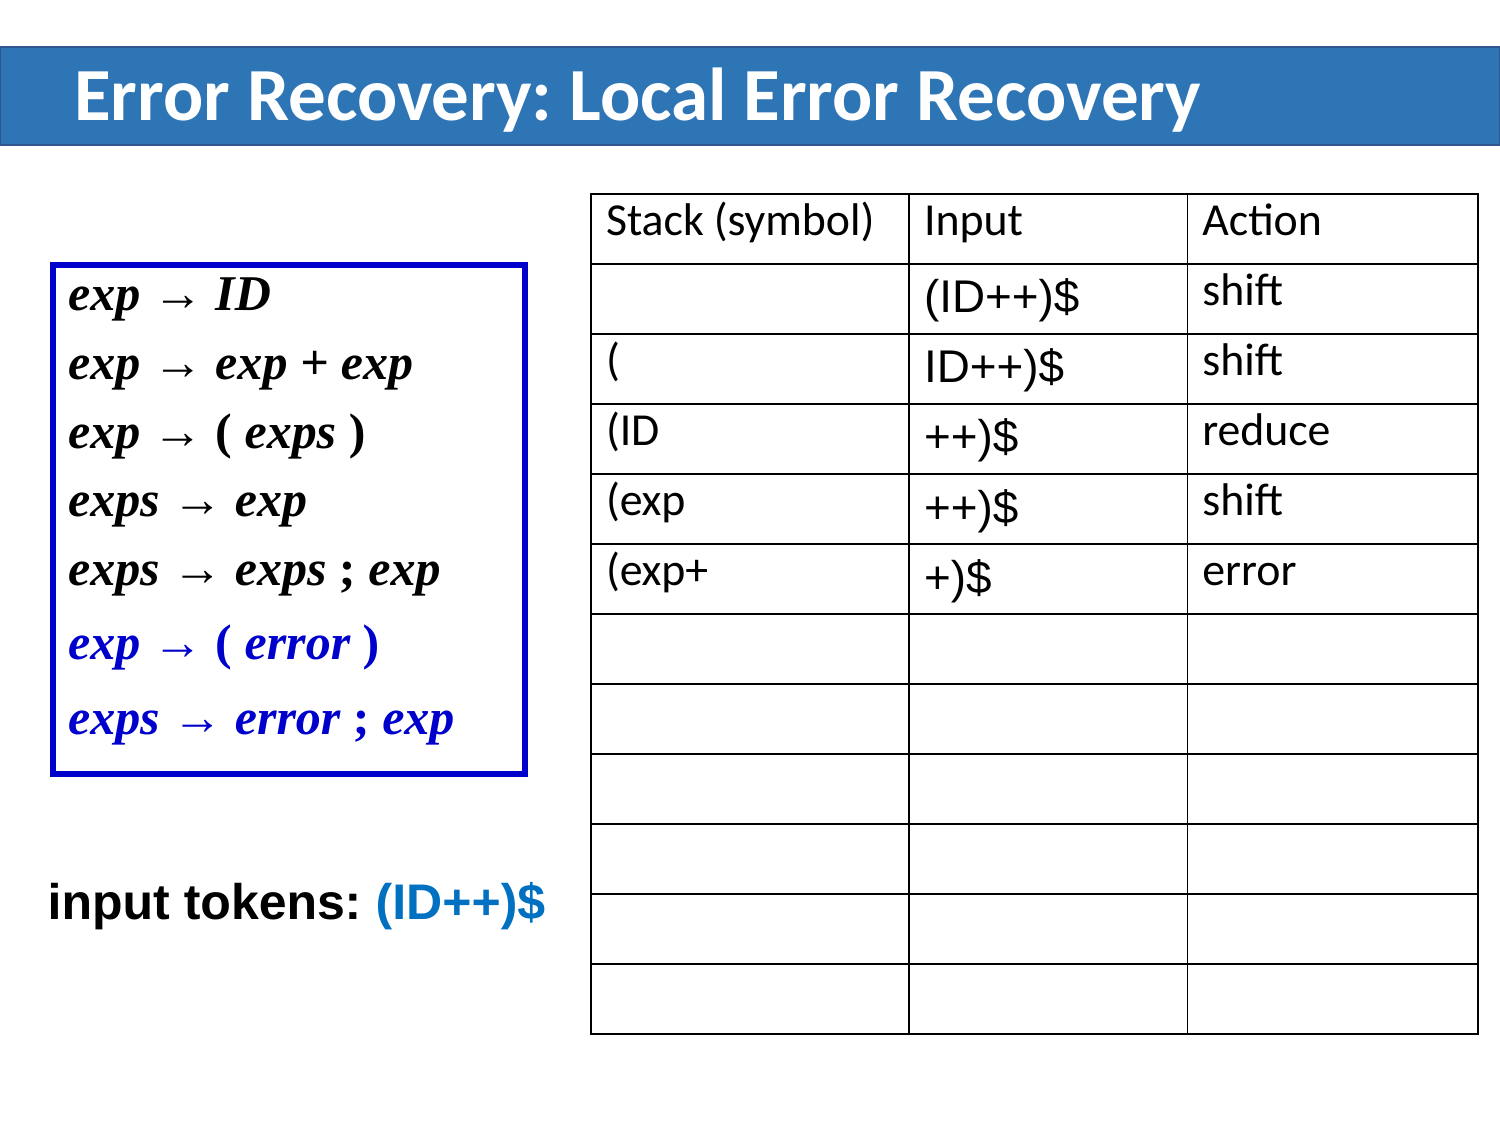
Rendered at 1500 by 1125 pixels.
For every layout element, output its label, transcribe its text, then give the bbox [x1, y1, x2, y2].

table_cell [1188, 755, 1477, 823]
table_cell [1188, 685, 1477, 753]
table_cell (exp [592, 475, 908, 543]
table_cell +)$ [910, 545, 1187, 613]
table_cell [1188, 615, 1477, 683]
table_cell [592, 615, 908, 683]
table_cell [910, 685, 1187, 753]
table_cell shift [1188, 335, 1477, 403]
table_cell (ID++)$ [910, 265, 1187, 333]
table_cell [1188, 895, 1477, 963]
table_cell [592, 825, 908, 893]
text_box exp → ID exp → exp + exp exp → ( exps ) exps → exp exps → exps ; exp exp → ( error ) exps → error ; exp [53, 264, 526, 775]
table_cell [910, 615, 1187, 683]
table_cell [1188, 825, 1477, 893]
table_cell shift [1188, 265, 1477, 333]
table_cell ID++)$ [910, 335, 1187, 403]
table_cell ++)$ [910, 405, 1187, 473]
table_cell (exp+ [592, 545, 908, 613]
table_cell (ID [592, 405, 908, 473]
table_cell [1188, 965, 1477, 1033]
table_cell error [1188, 545, 1477, 613]
table_cell [592, 685, 908, 753]
table_cell [910, 825, 1187, 893]
table_cell [910, 895, 1187, 963]
text_box input tokens: (ID++)$ [33, 869, 561, 938]
table_cell [910, 965, 1187, 1033]
table_cell [592, 895, 908, 963]
table_cell shift [1188, 475, 1477, 543]
table_cell [592, 265, 908, 333]
table_cell ( [592, 335, 908, 403]
table_cell ++)$ [910, 475, 1187, 543]
table_header Stack (symbol) [592, 195, 908, 263]
table_cell reduce [1188, 405, 1477, 473]
table_cell [592, 965, 908, 1033]
table_cell [910, 755, 1187, 823]
table_header Action [1188, 195, 1477, 263]
table_cell [592, 755, 908, 823]
title Error Recovery: Local Error Recovery [59, 47, 1446, 146]
table_header Input [910, 195, 1187, 263]
